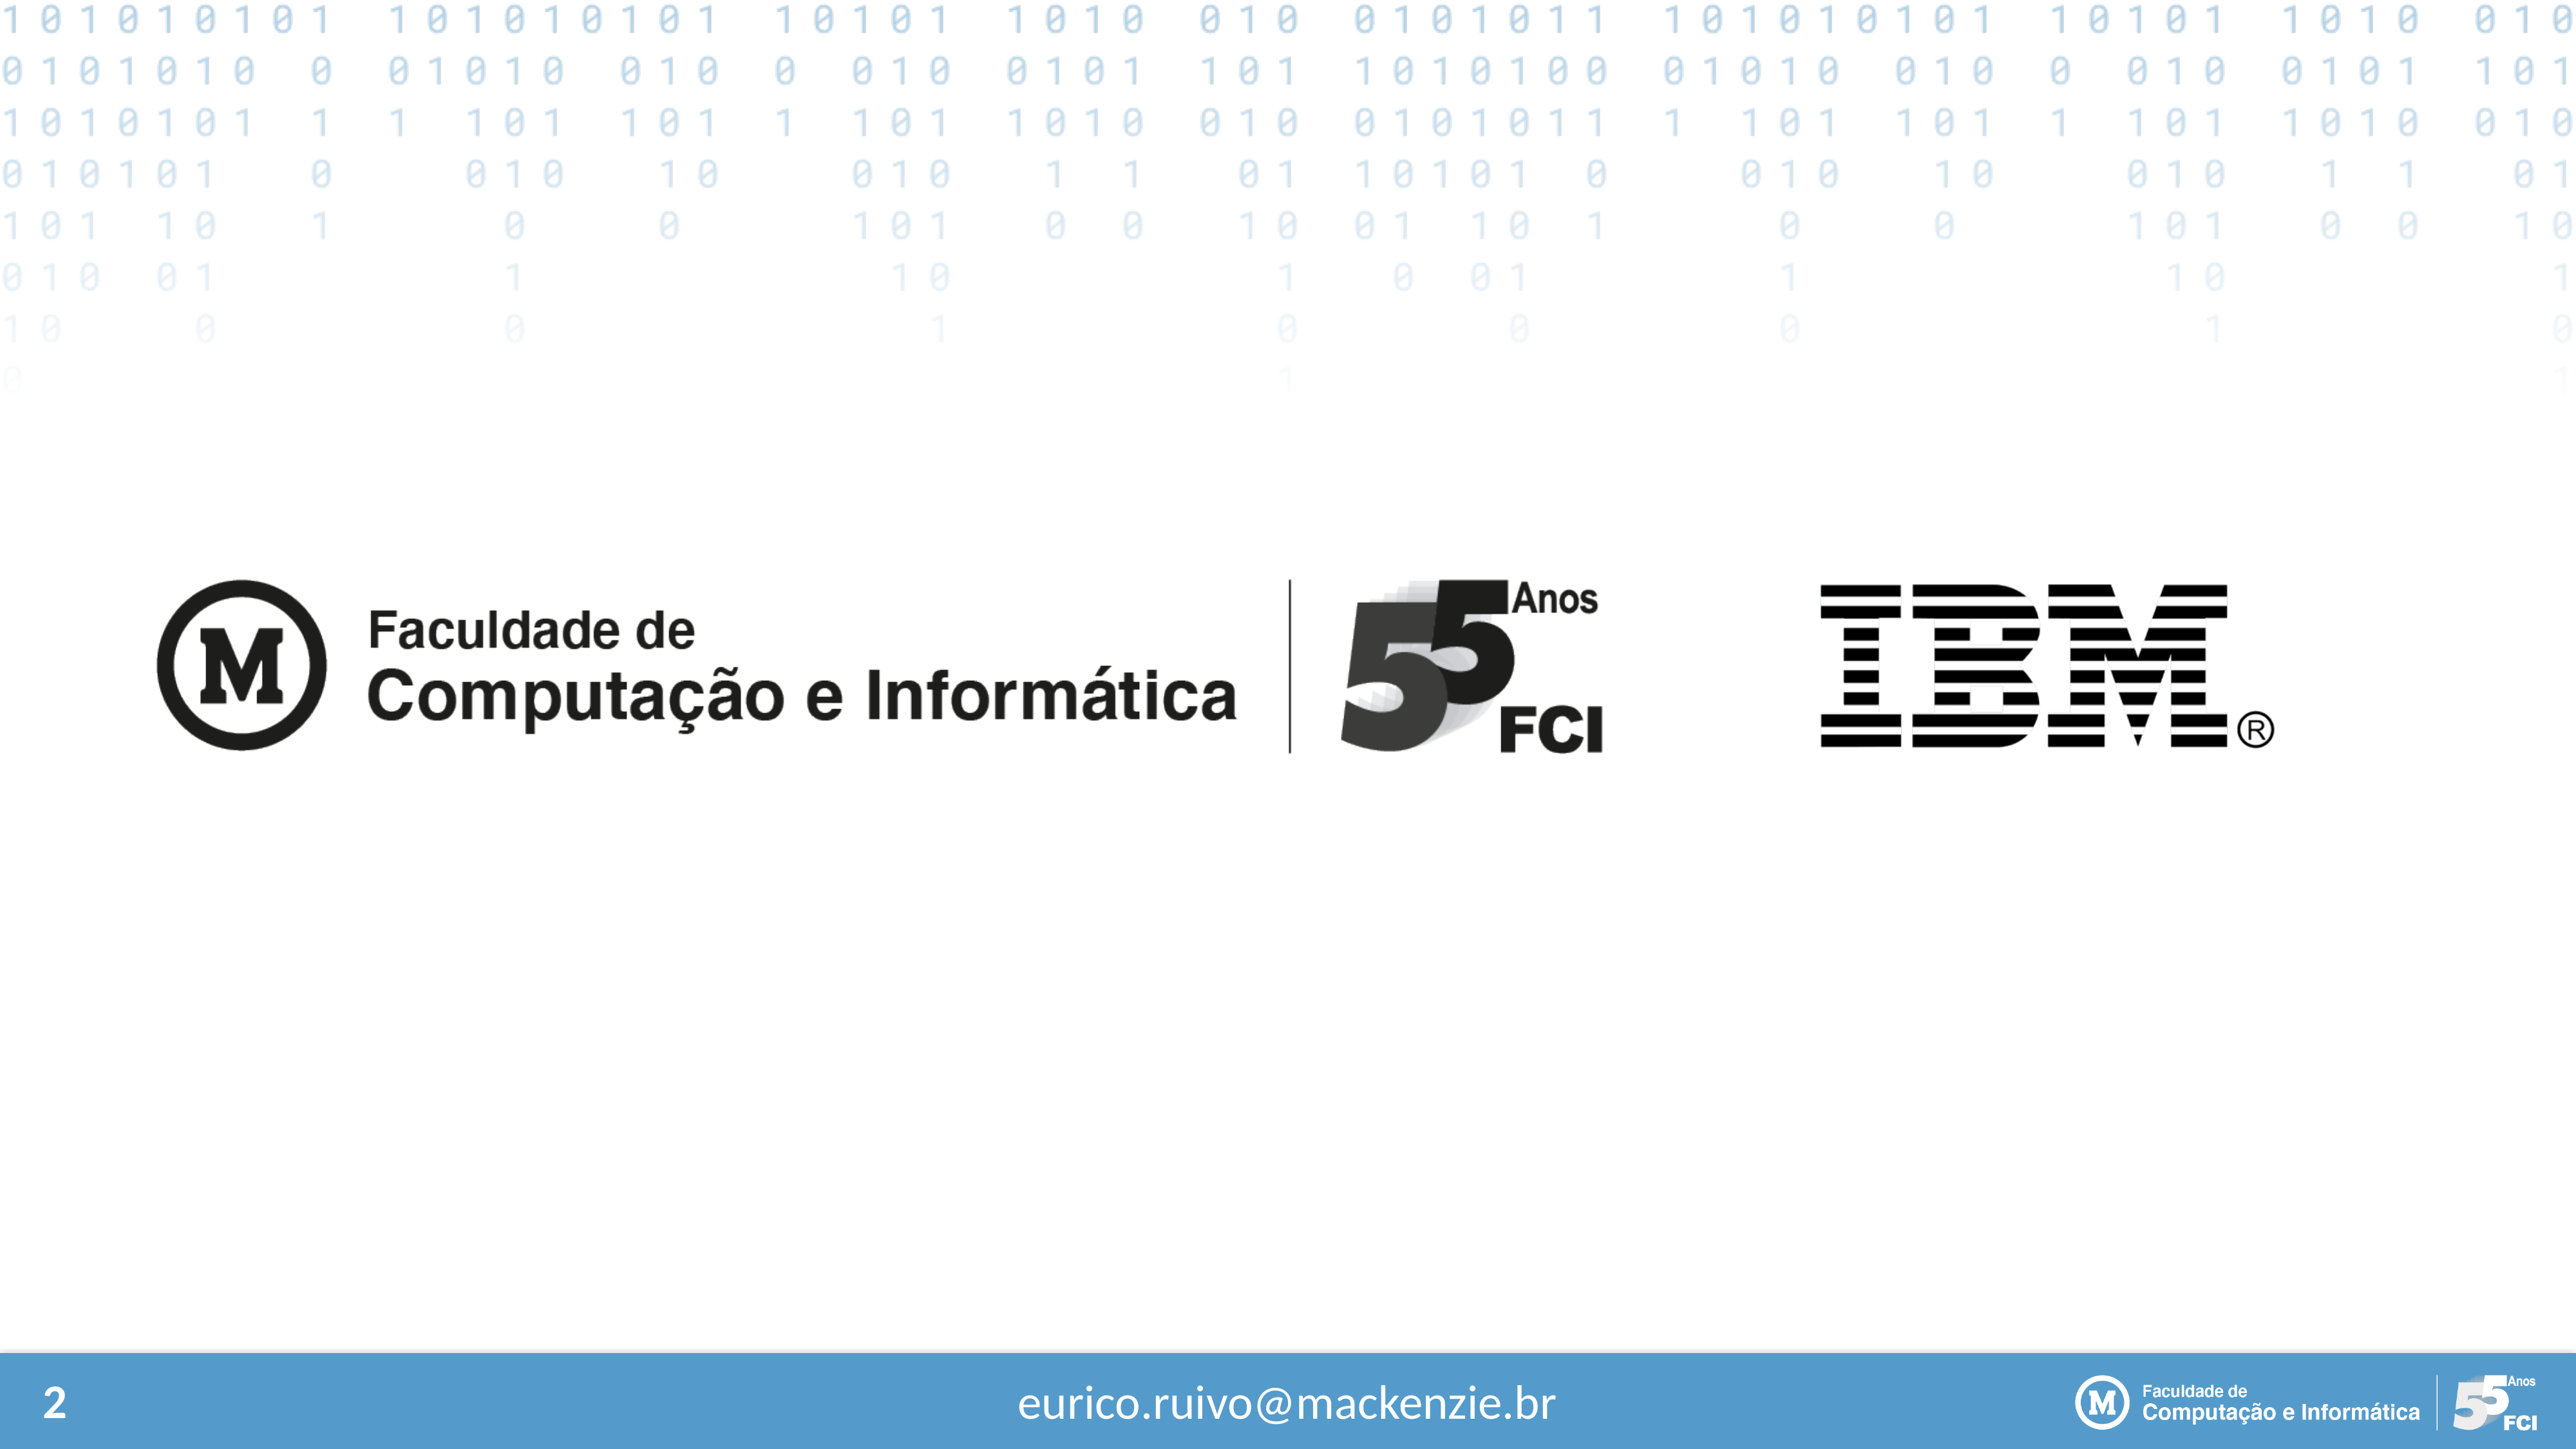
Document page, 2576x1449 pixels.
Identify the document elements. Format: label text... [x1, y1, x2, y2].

text_box eurico.ruivo@mackenzie.br [1008, 1361, 1567, 1439]
slide_number 2 [33, 1365, 131, 1439]
picture [0, 0, 2576, 925]
picture [2036, 1361, 2576, 1444]
picture [32, 535, 1727, 798]
